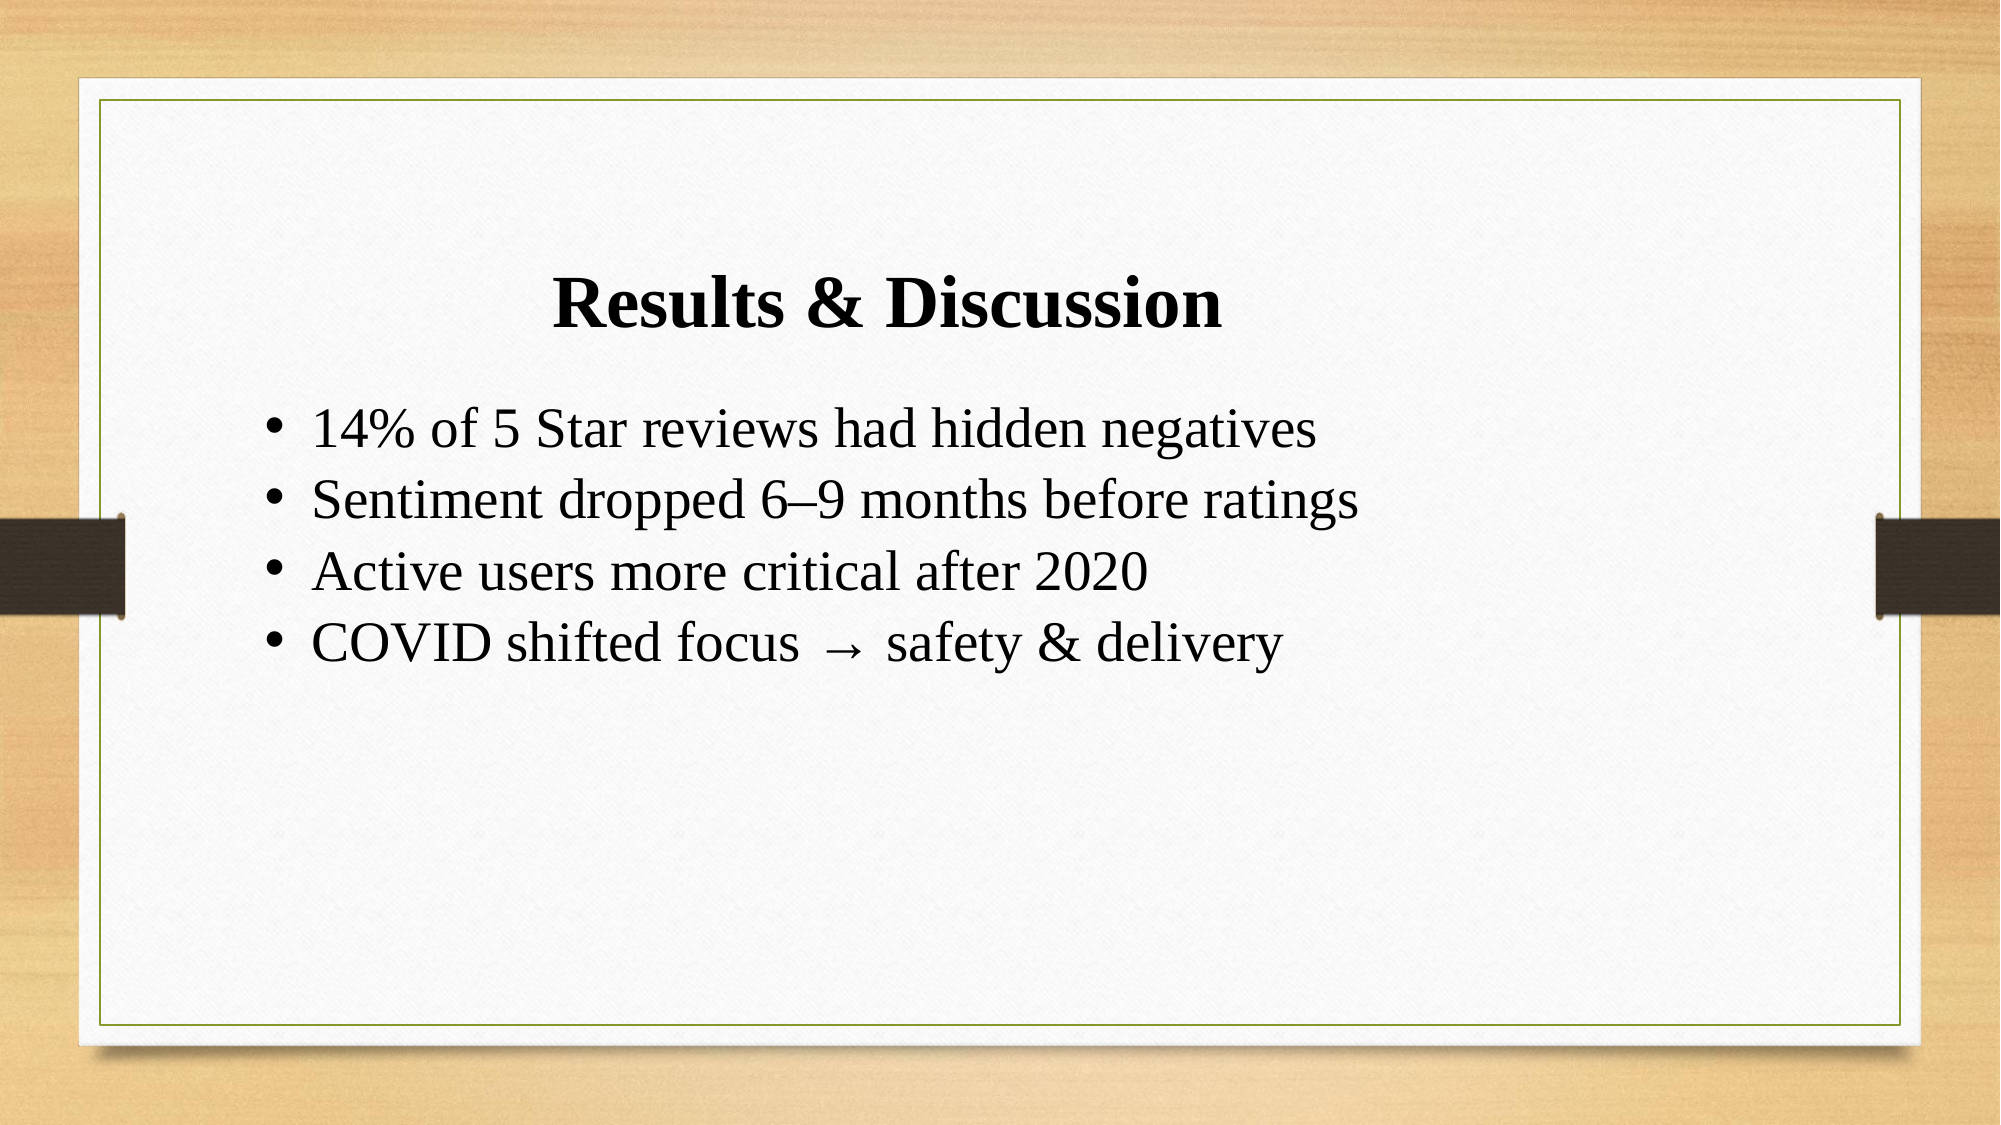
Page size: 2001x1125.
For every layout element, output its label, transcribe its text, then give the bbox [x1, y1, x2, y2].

picture [0, 0, 2000, 1125]
title Results & Discussion [549, 249, 1547, 387]
text_box 14% of 5 Star reviews had hidden negatives Sentiment dropped 6–9 months before ratings Active users more critical after 2020 COVID shifted focus → safety & delivery [262, 387, 2000, 673]
